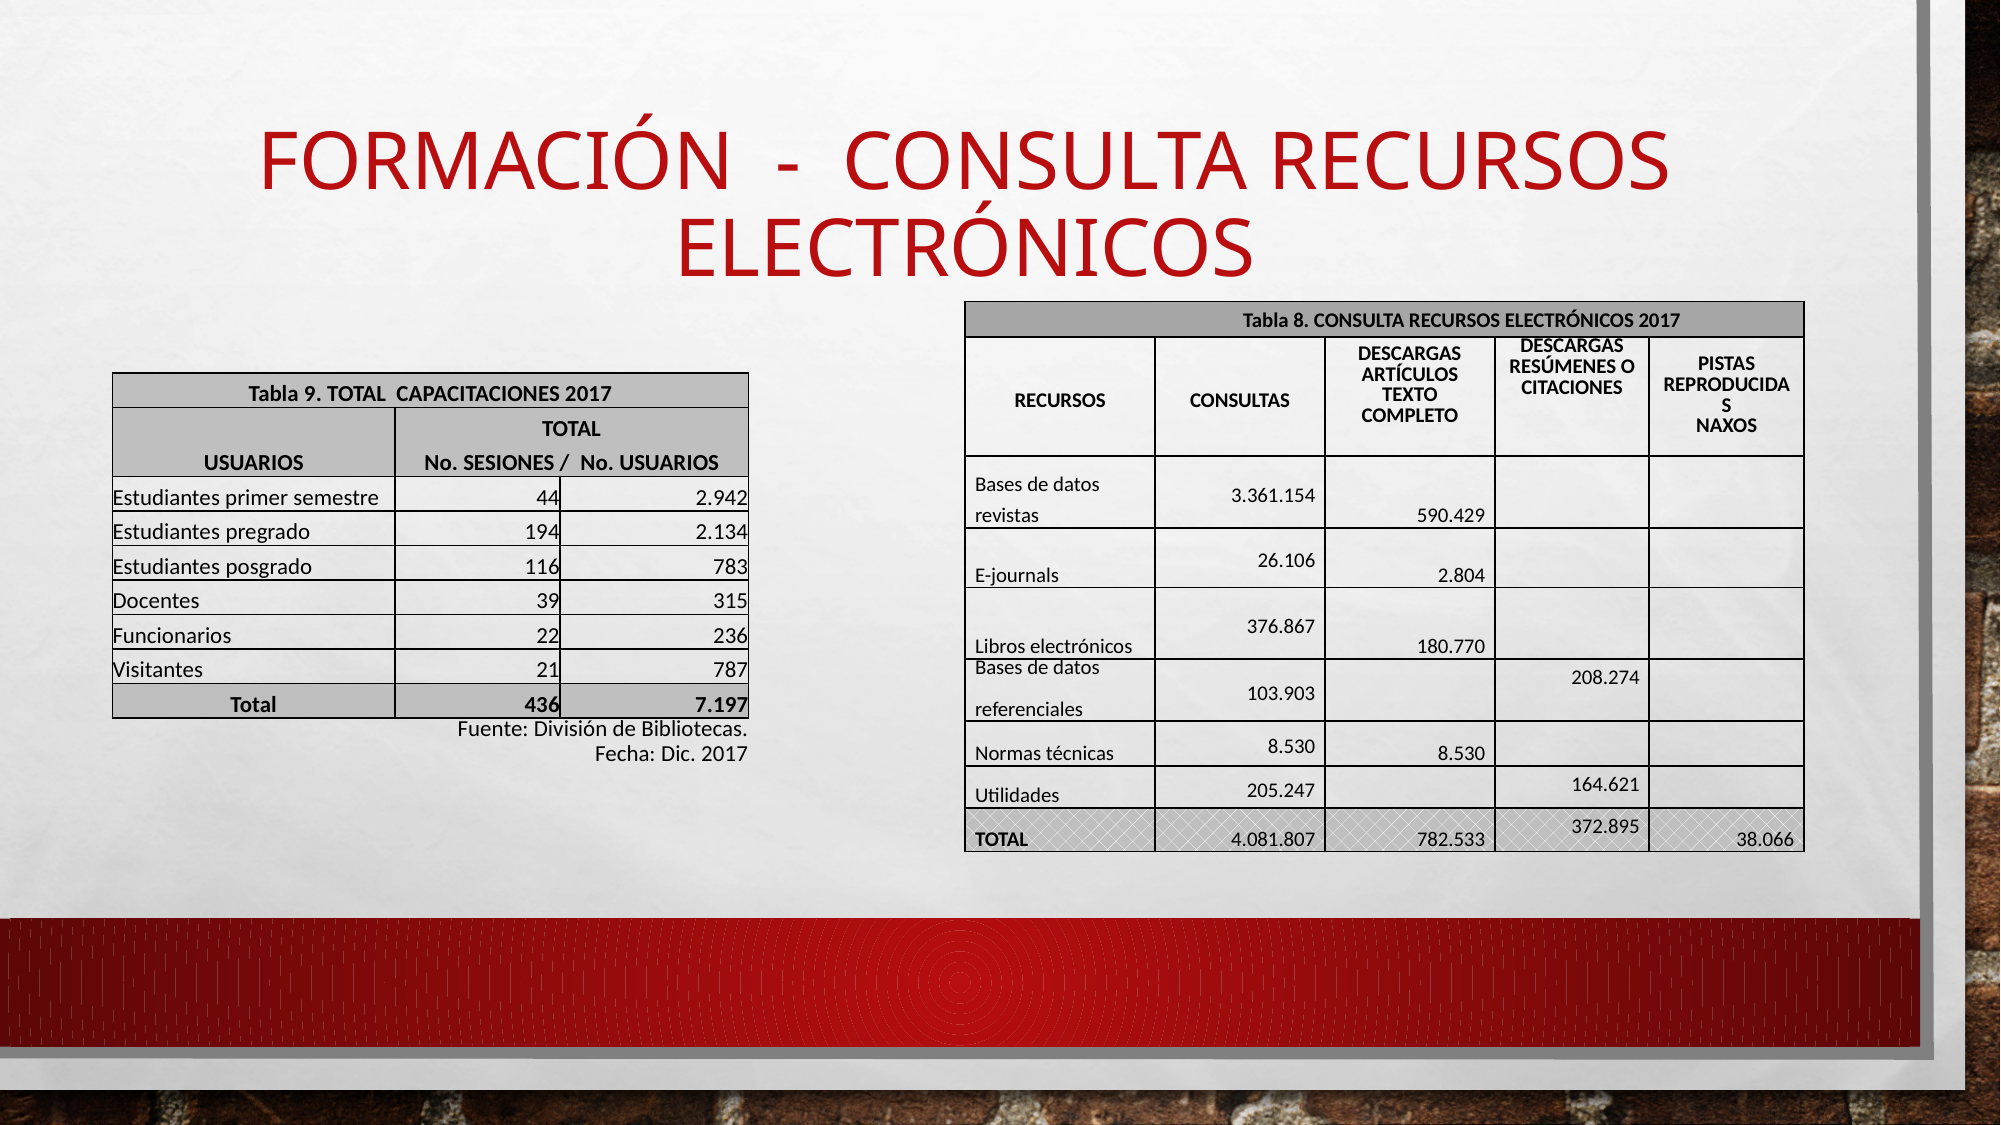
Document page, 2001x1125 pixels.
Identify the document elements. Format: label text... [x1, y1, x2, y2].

table_cell 103.903 [1156, 660, 1324, 720]
table_cell Fuente: División de Bibliotecas. Fecha: Dic. 2017 [113, 719, 748, 767]
table_cell 21 [396, 650, 559, 683]
table_cell 44 [396, 477, 559, 510]
table_cell 39 [396, 581, 559, 614]
table_cell [1496, 722, 1648, 765]
table_cell Estudiantes posgrado [113, 546, 394, 579]
table_cell Estudiantes pregrado [113, 512, 394, 545]
table_cell 376.867 [1156, 588, 1324, 658]
table_cell TOTAL [966, 809, 1154, 851]
table_cell [1650, 529, 1803, 587]
table_cell DESCARGAS RESÚMENES O CITACIONES [1496, 338, 1648, 455]
table_cell [1496, 457, 1648, 527]
table_cell 590.429 [1326, 457, 1494, 527]
table_cell 2.804 [1326, 529, 1494, 587]
table_cell USUARIOS [113, 408, 394, 476]
table_cell 3.361.154 [1156, 457, 1324, 527]
table_cell Docentes [113, 581, 394, 614]
table_cell 4.081.807 [1156, 809, 1324, 851]
picture [0, 0, 2000, 1125]
table_cell 38.066 [1650, 809, 1803, 851]
table_cell TOTAL No. SESIONES / No. USUARIOS [396, 408, 748, 476]
table_cell 2.942 [561, 477, 748, 510]
table_cell Bases de datos referenciales [966, 660, 1154, 720]
table_cell Total [113, 684, 394, 717]
table_cell 208.274 [1496, 660, 1648, 720]
table_cell 205.247 [1156, 767, 1324, 807]
table_header Tabla 9. TOTAL CAPACITACIONES 2017 [113, 374, 748, 407]
table_cell Normas técnicas [966, 722, 1154, 765]
table_cell PISTAS REPRODUCIDAS NAXOS [1650, 338, 1803, 455]
table_cell [1650, 722, 1803, 765]
table_cell 8.530 [1156, 722, 1324, 765]
title Formación - consulta recursos electrónicos [112, 112, 1818, 302]
table_cell Estudiantes primer semestre [113, 477, 394, 510]
table_cell [1326, 767, 1494, 807]
table_cell CONSULTAS [1156, 338, 1324, 455]
table_cell Libros electrónicos [966, 588, 1154, 658]
table_cell [1496, 529, 1648, 587]
table_cell E-journals [966, 529, 1154, 587]
table_cell Funcionarios [113, 615, 394, 648]
table_cell 787 [561, 650, 748, 683]
table_cell [1650, 588, 1803, 658]
table_cell 236 [561, 615, 748, 648]
table_cell Utilidades [966, 767, 1154, 807]
table_cell [1326, 660, 1494, 720]
table_cell 372.895 [1496, 809, 1648, 851]
table_cell 436 [396, 684, 559, 717]
table_cell 22 [396, 615, 559, 648]
table_cell RECURSOS [966, 338, 1154, 455]
table_cell 194 [396, 512, 559, 545]
table_cell 7.197 [561, 684, 748, 717]
table_cell 116 [396, 546, 559, 579]
table_header Tabla 8. CONSULTA RECURSOS ELECTRÓNICOS 2017 [1120, 302, 1803, 336]
table_cell [1496, 588, 1648, 658]
table_header [966, 302, 1120, 336]
table_cell 8.530 [1326, 722, 1494, 765]
table_cell 2.134 [561, 512, 748, 545]
table_cell [1650, 457, 1803, 527]
table_cell 180.770 [1326, 588, 1494, 658]
table_cell 783 [561, 546, 748, 579]
table_cell 782.533 [1326, 809, 1494, 851]
table_cell DESCARGAS ARTÍCULOS TEXTO COMPLETO [1326, 338, 1494, 455]
table_cell Visitantes [113, 650, 394, 683]
table_cell 315 [561, 581, 748, 614]
table_cell Bases de datos revistas [966, 457, 1154, 527]
table_cell [1650, 660, 1803, 720]
table_cell [1650, 767, 1803, 807]
table_cell 26.106 [1156, 529, 1324, 587]
table_cell 164.621 [1496, 767, 1648, 807]
